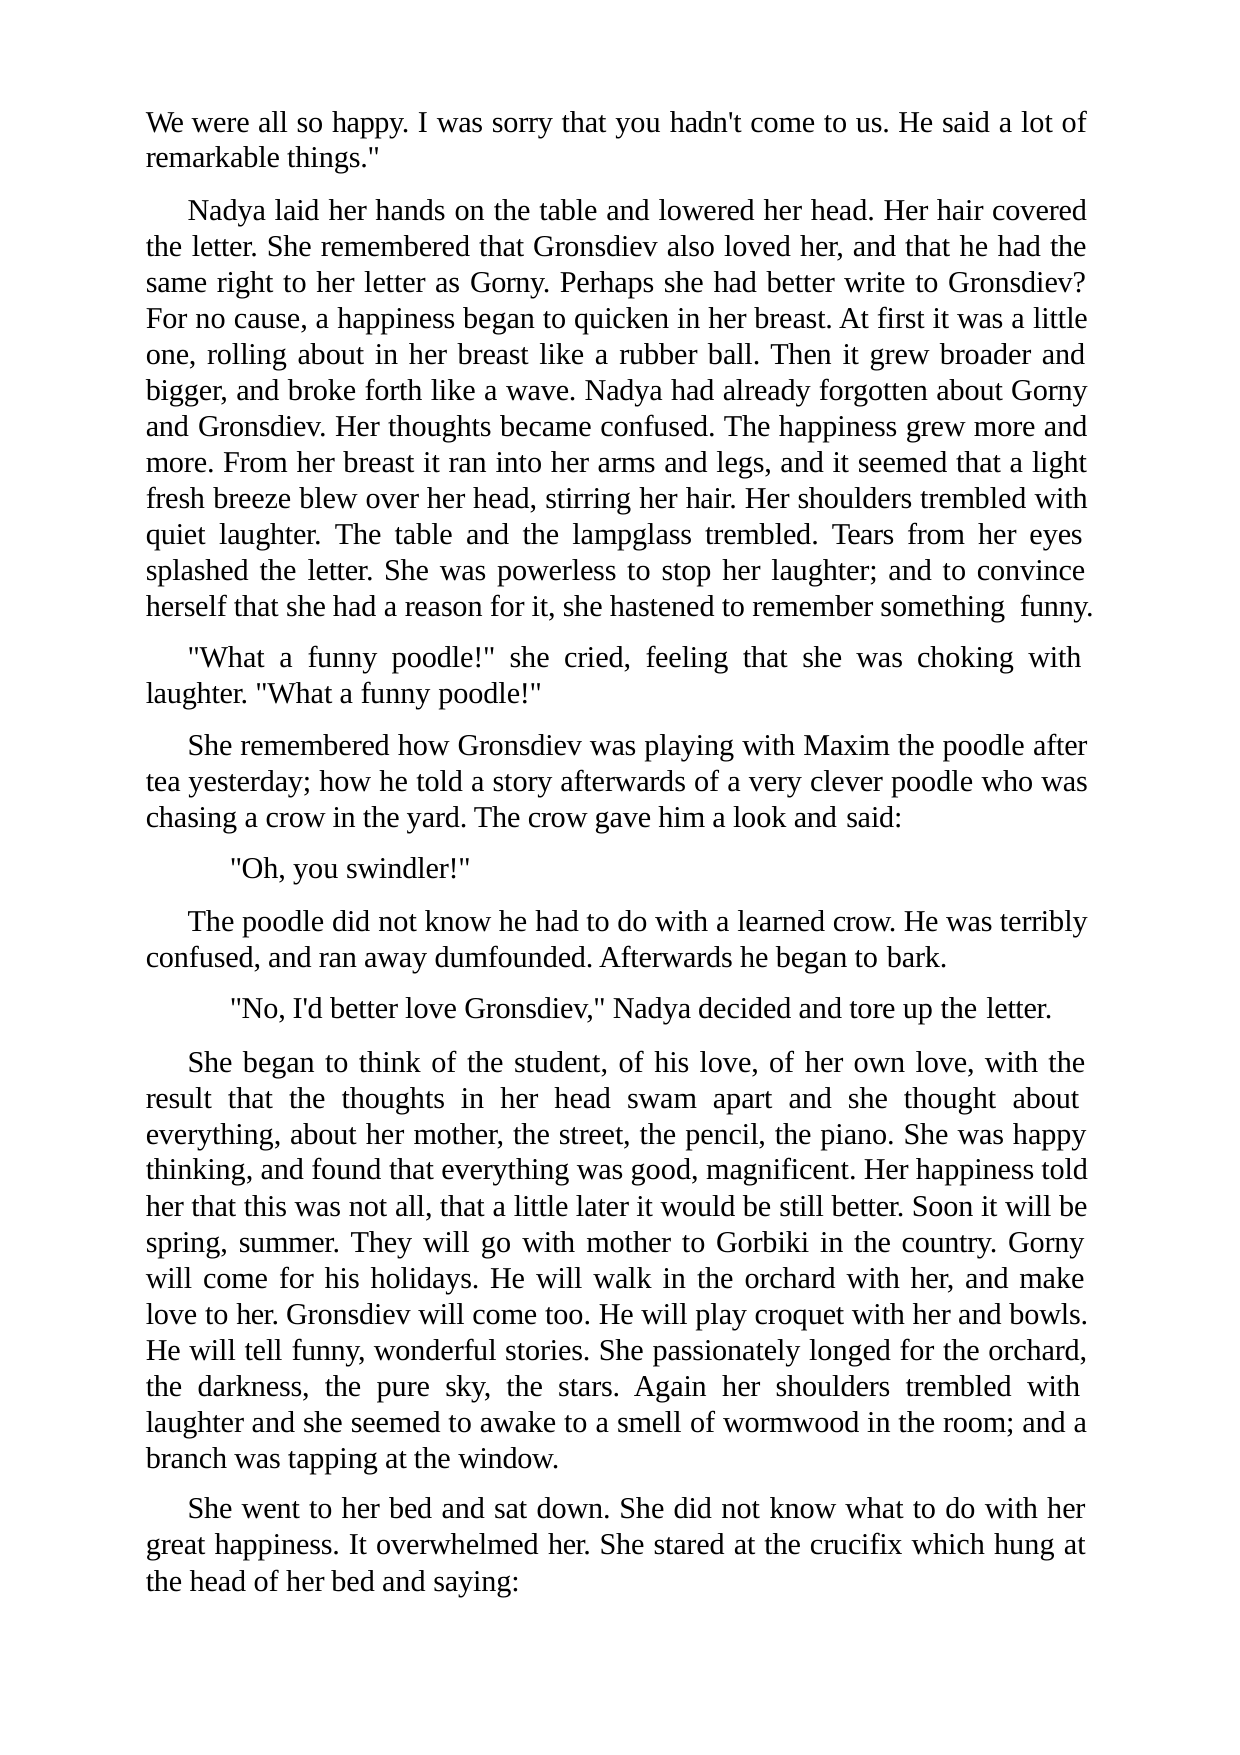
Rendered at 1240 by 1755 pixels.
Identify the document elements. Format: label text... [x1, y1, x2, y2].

text_box We were all so happy. I was sorry that you hadn't come to us. He said a lot of remarkable things." Nadya laid her hands on the table and lowered her head. Her hair covered the letter. She remembered that Gronsdiev also loved her, and that he had the same right to her letter as Gorny. Perhaps she had better write to Gronsdiev? For no cause, a happiness began to quicken in her breast. At first it was a little one, rolling about in her breast like a rubber ball. Then it grew broader and bigger, and broke forth like a wave. Nadya had already forgotten about Gorny and Gronsdiev. Her thoughts became confused. The happiness grew more and more. From her breast it ran into her arms and legs, and it seemed that a light fresh breeze blew over her head, stirring her hair. Her shoulders trembled with quiet laughter. The table and the lampglass trembled. Tears from her eyes splashed the letter. She was powerless to stop her laughter; and to convince herself that she had a reason for it, she hastened to remember something funny. "What a funny poodle!" she cried, feeling that she was choking with laughter. "What a funny poodle!" She remembered how Gronsdiev was playing with Maxim the poodle after tea yesterday; how he told a story afterwards of a very clever poodle who was chasing a crow in the yard. The crow gave him a look and said: "Oh, you swindler!" The poodle did not know he had to do with a learned crow. He was terribly confused, and ran away dumfounded. Afterwards he began to bark. "No, I'd better love Gronsdiev," Nadya decided and tore up the letter. She began to think of the student, of his love, of her own love, with the result that the thoughts in her head swam apart and she thought about everything, about her mother, the street, the pencil, the piano. She was happy thinking, and found that everything was good, magnificent. Her happiness told her that this was not all, that a little later it would be still better. Soon it will be spring, summer. They will go with mother to Gorbiki in the country. Gorny will come for his holidays. He will walk in the orchard with her, and make love to her. Gronsdiev will come too. He will play croquet with her and bowls. He will tell funny, wonderful stories. She passionately longed for the orchard, the darkness, the pure sky, the stars. Again her shoulders trembled with laughter and she seemed to awake to a smell of wormwood in the room; and a branch was tapping at the window. She went to her bed and sat down. She did not know what to do with her great happiness. It overwhelmed her. She stared at the crucifix which hung at the head of her bed and saying: [143, 98, 1097, 1597]
